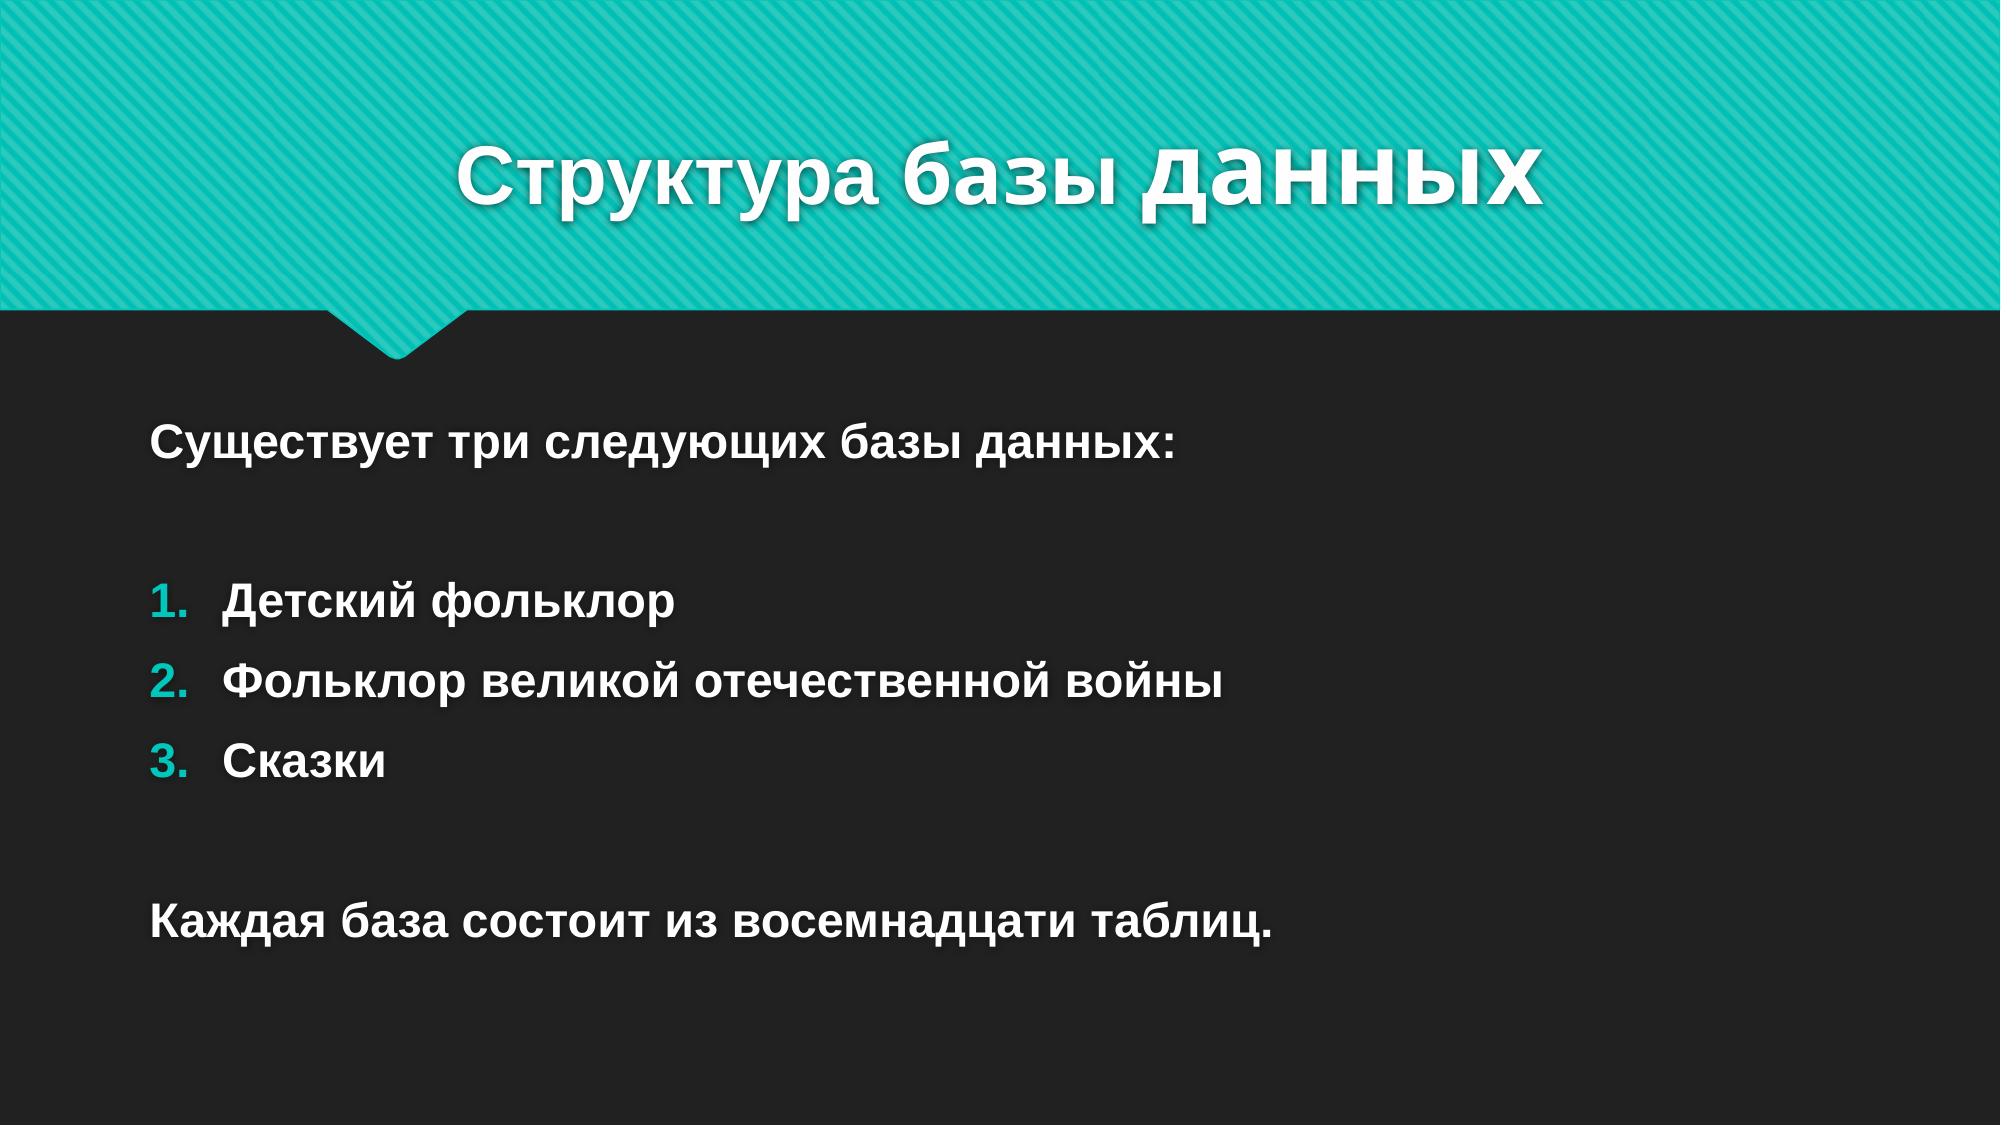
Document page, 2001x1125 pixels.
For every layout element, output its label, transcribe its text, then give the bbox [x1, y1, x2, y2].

list Существует три следующих базы данных: Детский фольклор Фольклор великой отечественной войны Сказки Каждая база состоит из восемнадцати таблиц. [134, 331, 1971, 962]
title Структура базы данных [132, 73, 1868, 233]
